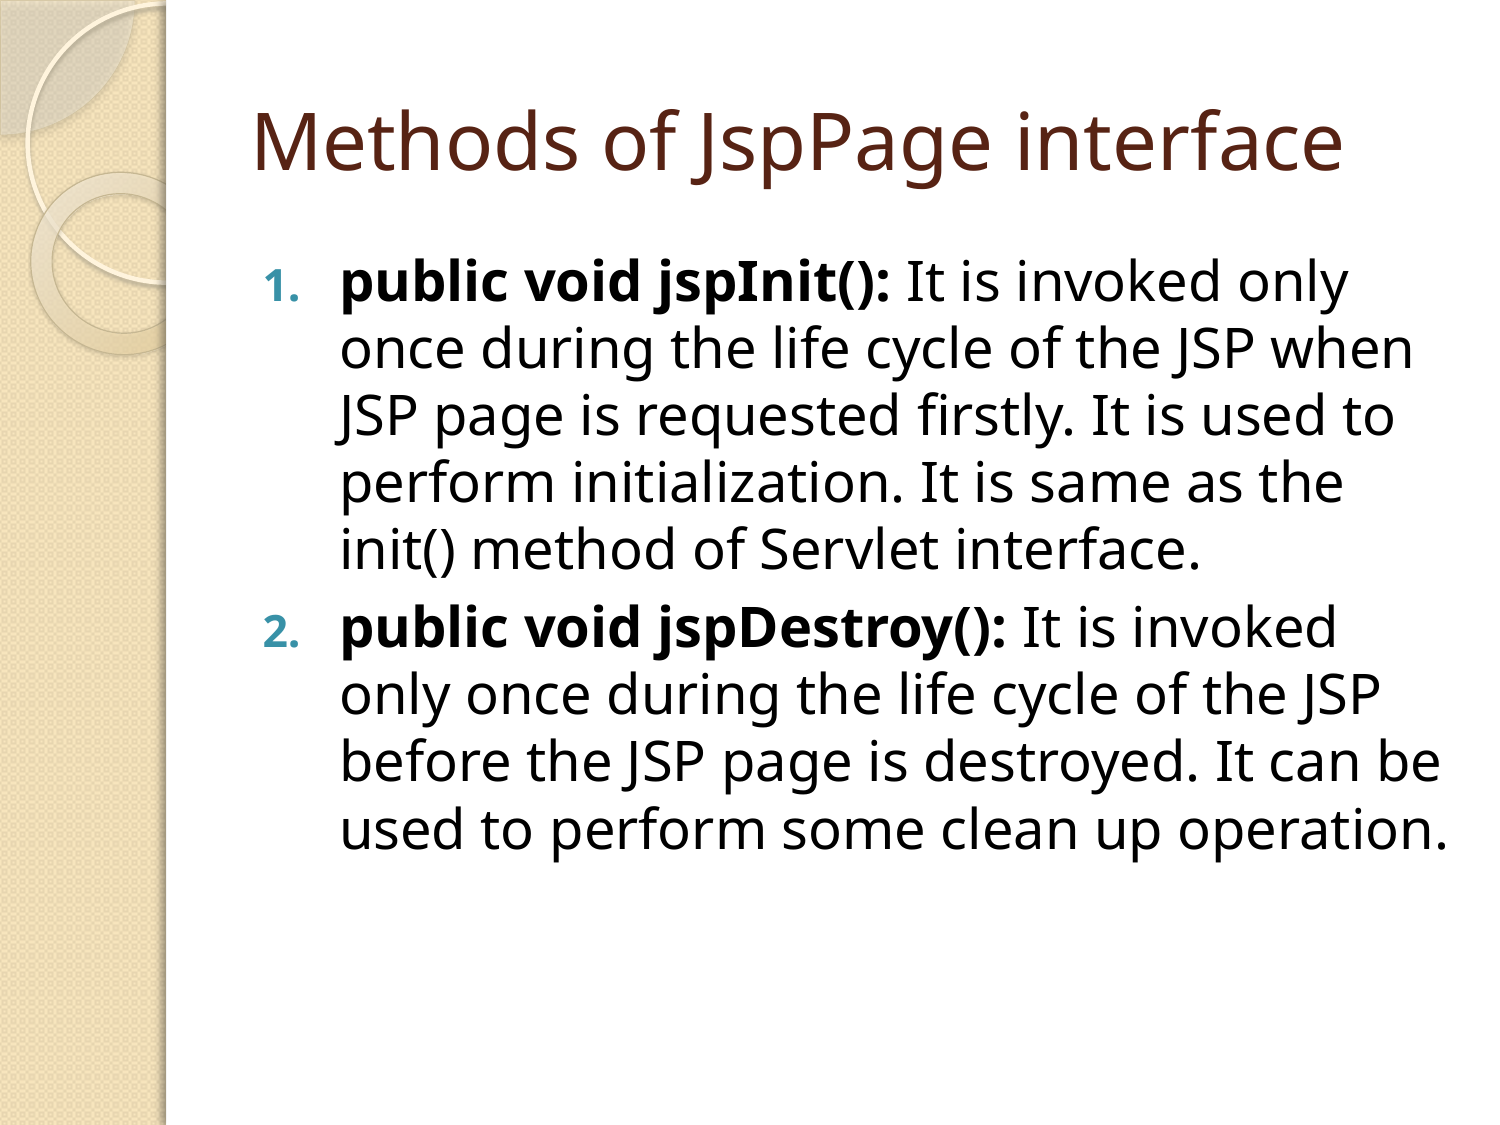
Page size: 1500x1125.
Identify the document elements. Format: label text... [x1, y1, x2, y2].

list public void jspInit(): It is invoked only once during the life cycle of the JSP when JSP page is requested firstly. It is used to perform initialization. It is same as the init() method of Servlet interface. public void jspDestroy(): It is invoked only once during the life cycle of the JSP before the JSP page is destroyed. It can be used to perform some clean up operation. [235, 237, 1466, 1025]
title Methods of JspPage interface [235, 45, 1466, 233]
